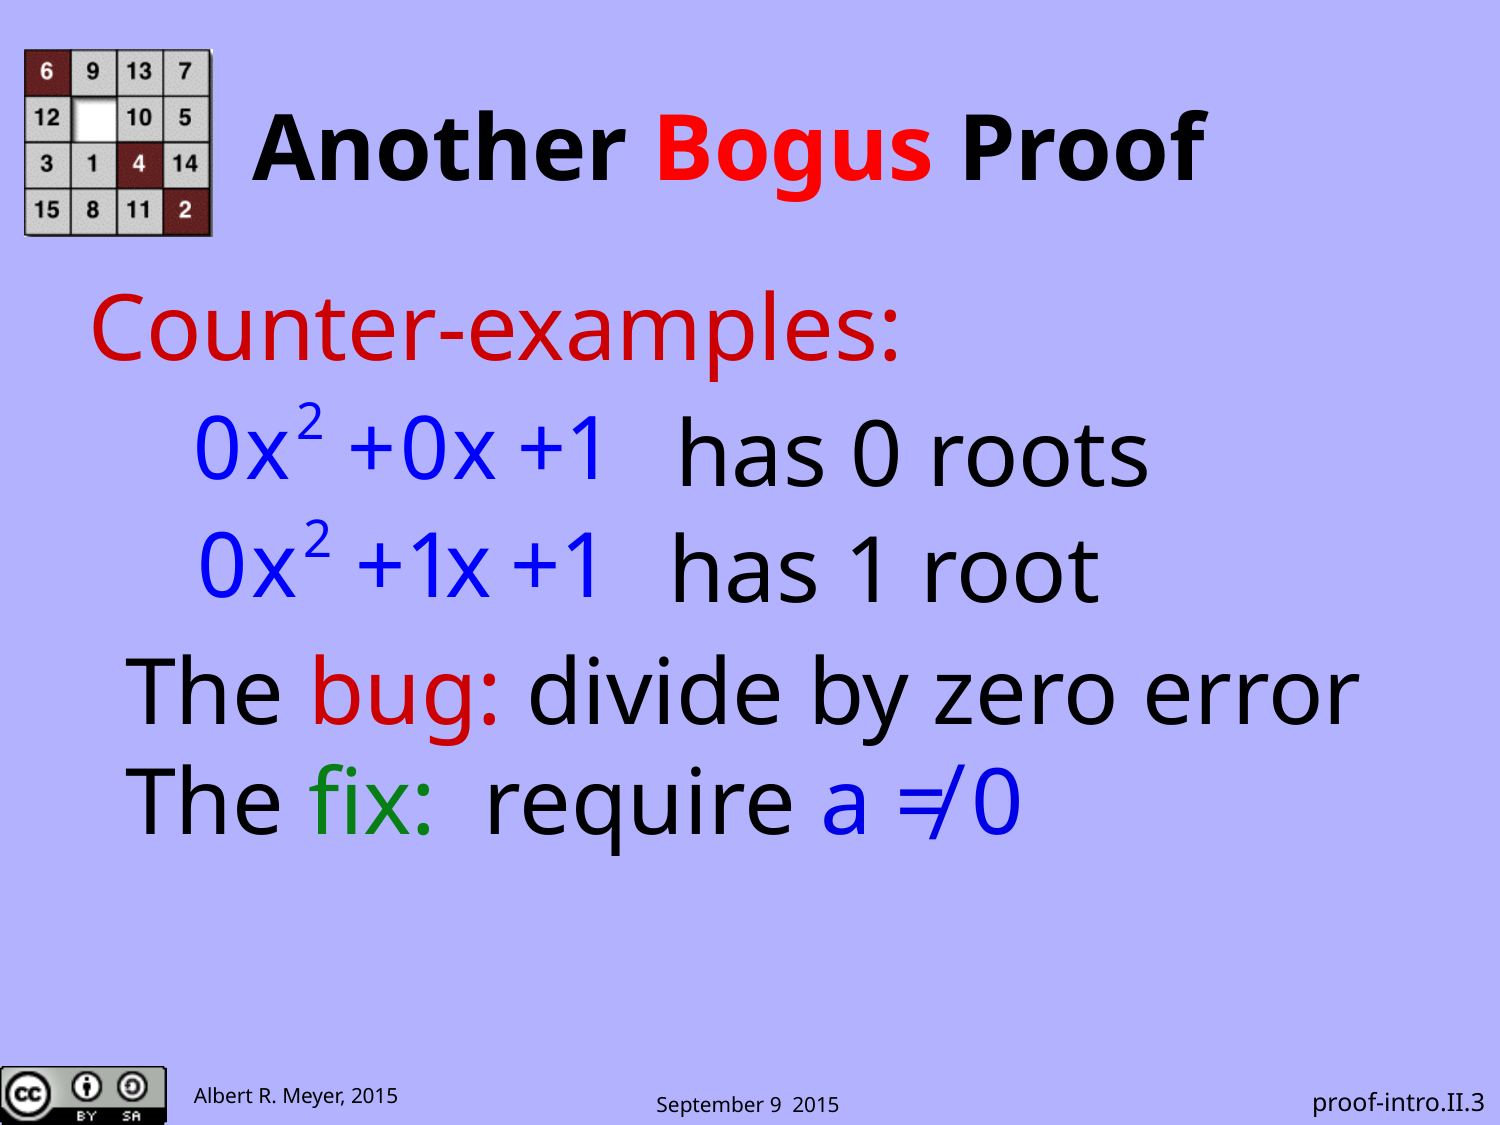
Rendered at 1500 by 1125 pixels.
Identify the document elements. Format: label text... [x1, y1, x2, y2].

text_box Counter-examples: [73, 261, 1124, 386]
picture [24, 49, 213, 237]
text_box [185, 499, 1114, 631]
slide_number proof-intro.II.3 [1227, 1074, 1500, 1125]
title Another Bogus Proof [237, 49, 1476, 238]
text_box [181, 383, 1173, 514]
picture [0, 1066, 167, 1125]
text_box The bug: divide by zero error The fix: require a ≠ 0 [110, 625, 1378, 861]
